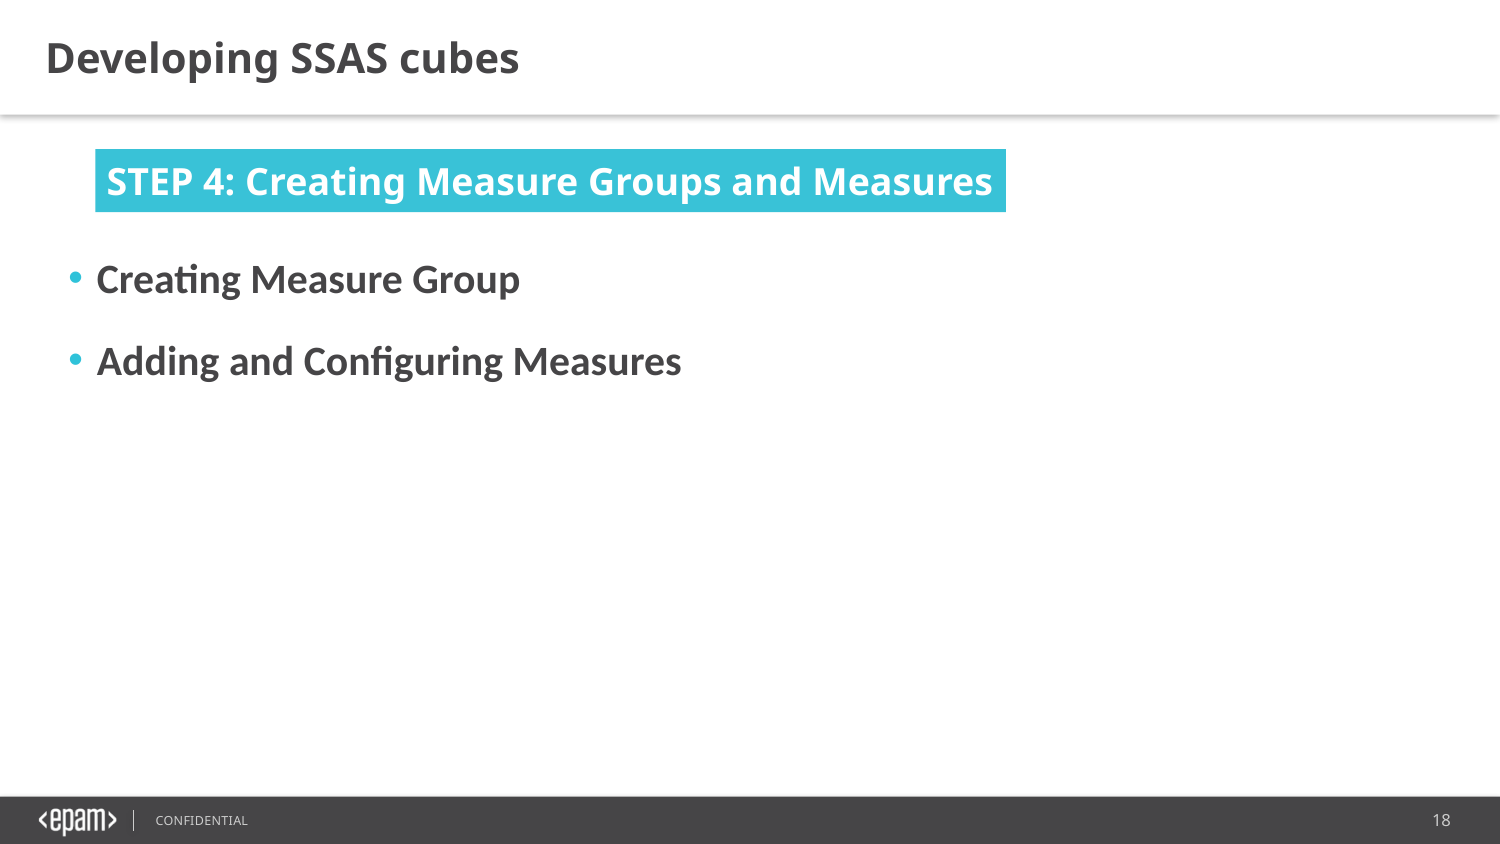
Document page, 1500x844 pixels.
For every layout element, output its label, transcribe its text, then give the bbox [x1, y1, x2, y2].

list Developing SSAS cubes [0, 0, 1500, 115]
text_box STEP 4: Creating Measure Groups and Measures [95, 149, 1006, 213]
text_box Creating Measure Group Adding and Configuring Measures​ [53, 239, 1420, 752]
picture [38, 808, 117, 837]
